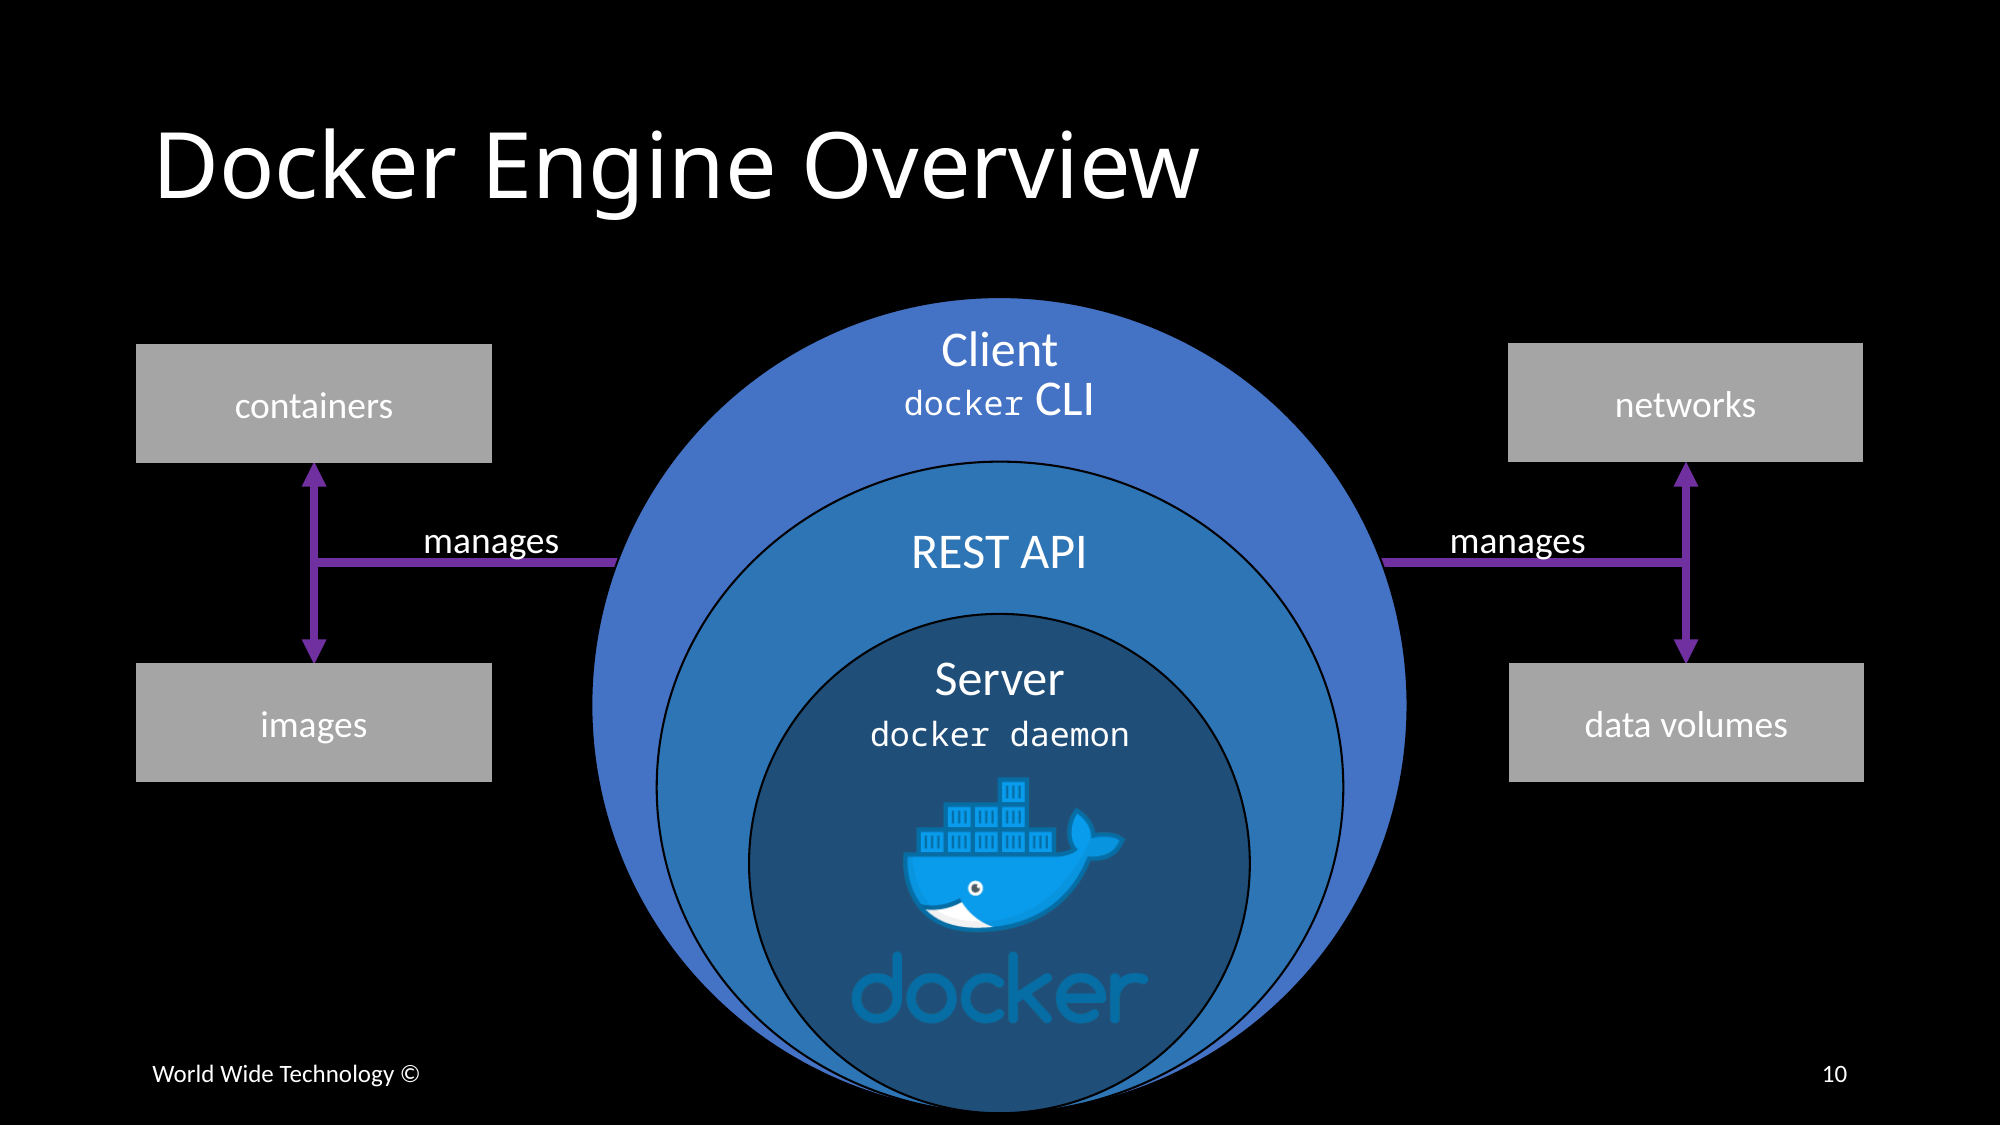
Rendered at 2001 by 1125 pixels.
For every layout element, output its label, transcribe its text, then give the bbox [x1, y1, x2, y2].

text_box docker daemon [850, 705, 1150, 751]
text_box [748, 653, 862, 1044]
text_box [901, 296, 1098, 308]
text_box docker CLI [862, 358, 1137, 434]
picture [824, 751, 1175, 1050]
text_box Server [862, 637, 1138, 705]
text_box containers [136, 344, 492, 463]
text_box [831, 1050, 1168, 1115]
text_box REST API [862, 511, 1137, 586]
slide_number World Wide Technology © [137, 1042, 588, 1103]
text_box [655, 460, 1345, 1113]
title Docker Engine Overview [137, 59, 1863, 278]
text_box networks [1508, 343, 1863, 462]
text_box [590, 319, 1409, 1109]
text_box manages [1434, 563, 1601, 569]
slide_number 10 [1412, 1042, 1863, 1103]
text_box Client [862, 308, 1138, 384]
text_box [891, 612, 1108, 637]
text_box manages [1434, 508, 1601, 562]
text_box data volumes [1509, 663, 1864, 782]
text_box manages [408, 563, 575, 569]
text_box manages [408, 508, 575, 562]
text_box [1138, 654, 1251, 1044]
text_box images [136, 663, 492, 782]
